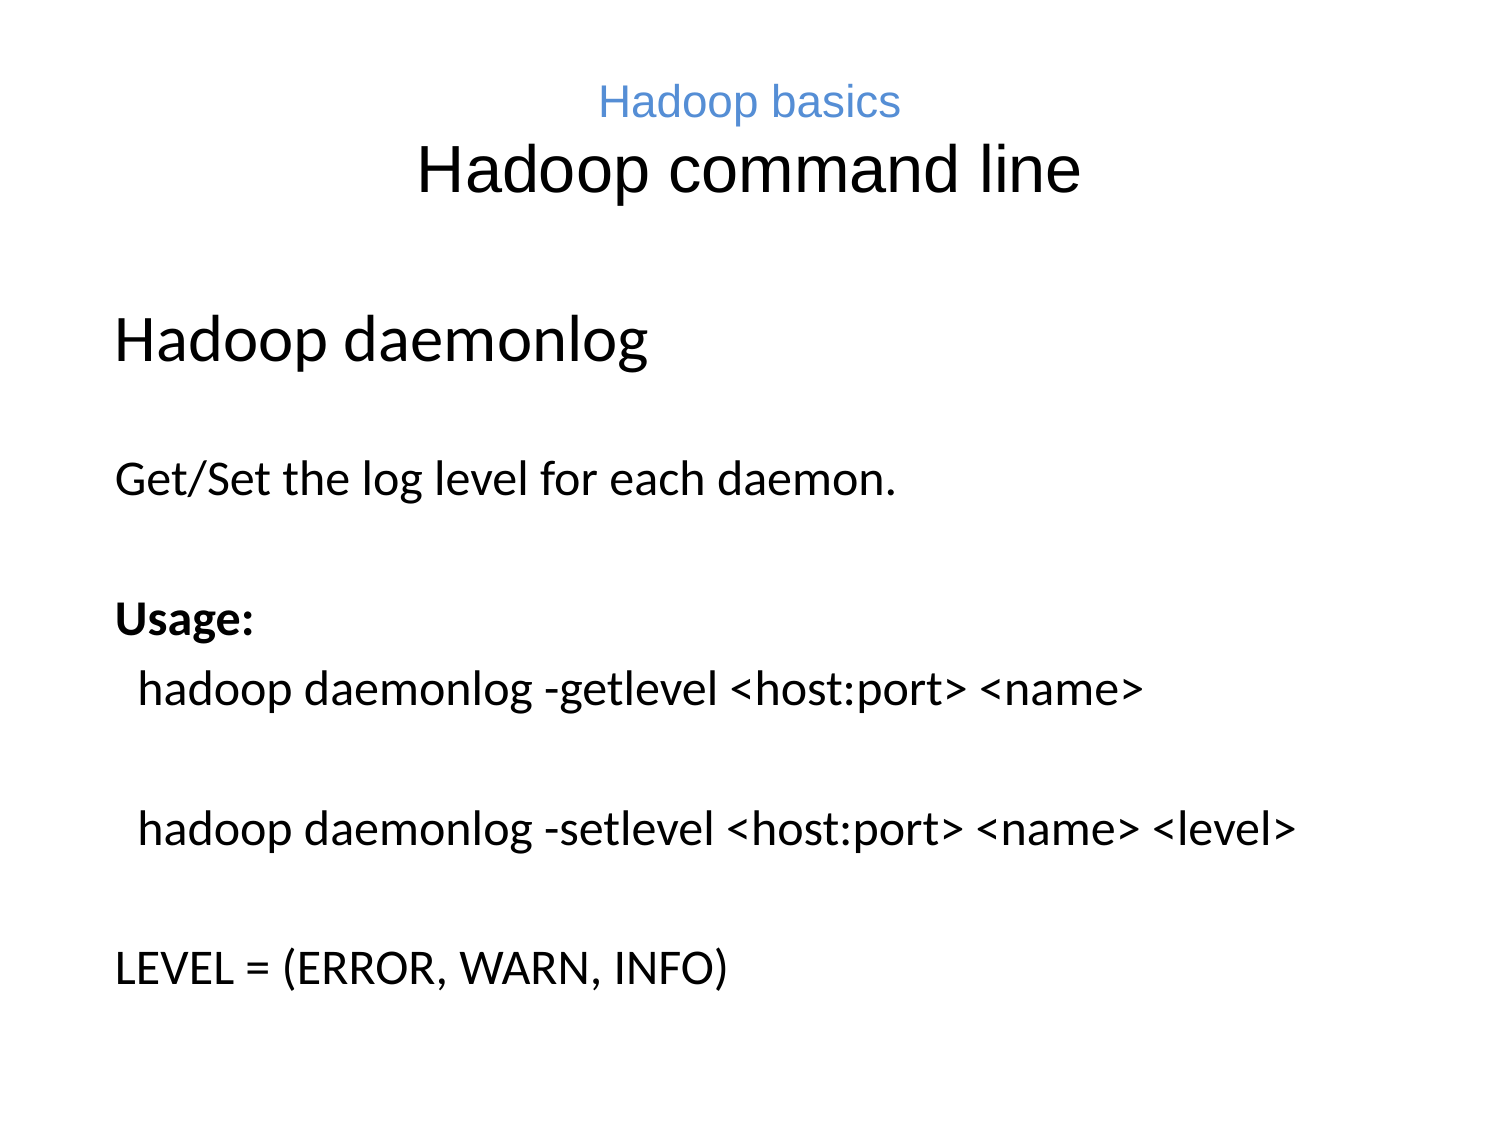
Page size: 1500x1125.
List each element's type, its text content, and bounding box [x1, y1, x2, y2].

title Hadoop basics Hadoop command line [75, 45, 1425, 233]
list [75, 262, 1425, 1005]
text_box Hadoop daemonlog Get/Set the log level for each daemon. Usage: hadoop daemonlog -getlevel <host:port> <name> hadoop daemonlog -setlevel <host:port> <name> <level> LEVEL = (ERROR, WARN, INFO) [99, 287, 1450, 1030]
